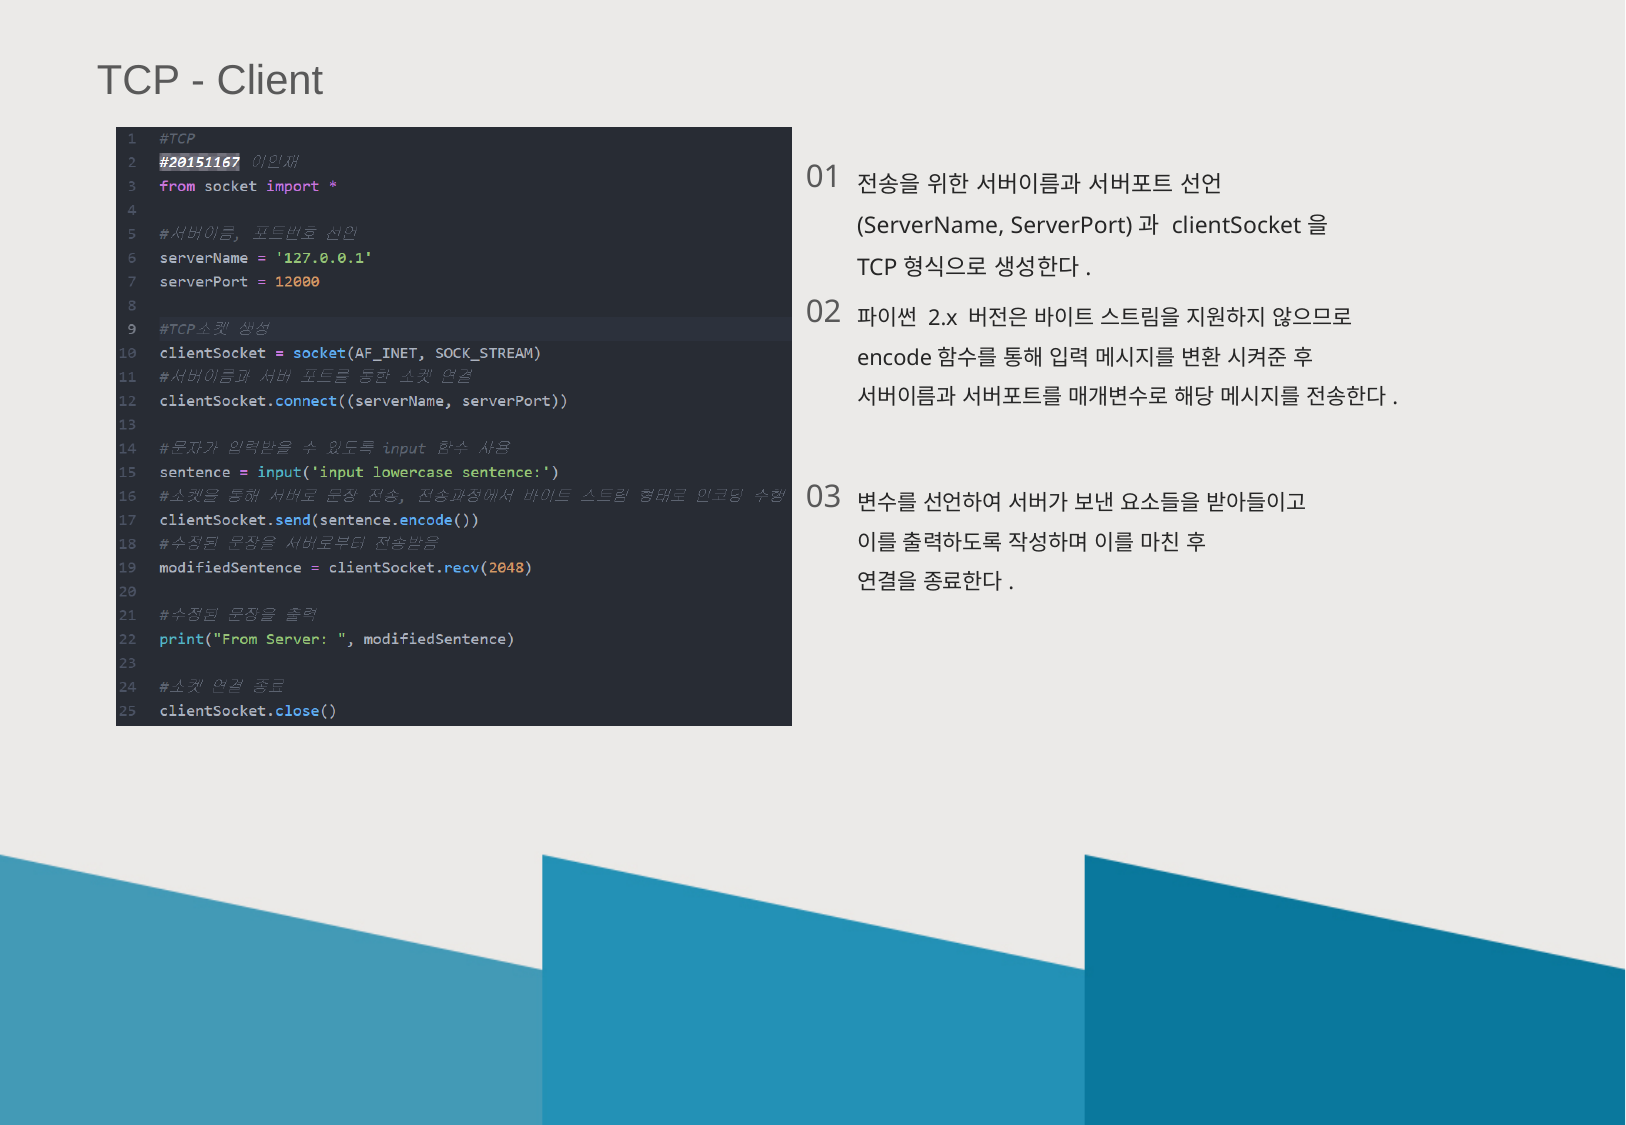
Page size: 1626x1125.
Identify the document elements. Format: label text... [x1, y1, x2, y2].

text_box 01 [792, 149, 842, 202]
text_box 02 [792, 284, 842, 337]
text_box 파이썬 2.x 버전은 바이트 스트림을 지원하지 않으므로 encode함수를 통해 입력 메시지를 변환 시켜준 후 서버이름과 서버포트를 매개변수로 해당 메시지를 전송한다. [842, 283, 1423, 416]
text_box 변수를 선언하여 서버가 보낸 요소들을 받아들이고 이를 출력하도록 작성하며 이를 마친 후 연결을 종료한다. [842, 468, 1367, 602]
picture [0, 0, 1626, 1125]
text_box TCP - Client [82, 45, 1273, 111]
text_box 03 [792, 469, 842, 522]
text_box 전송을 위한 서버이름과 서버포트 선언(ServerName, ServerPort)과 clientSocket을 TCP형식으로 생성한다. [842, 148, 1367, 283]
